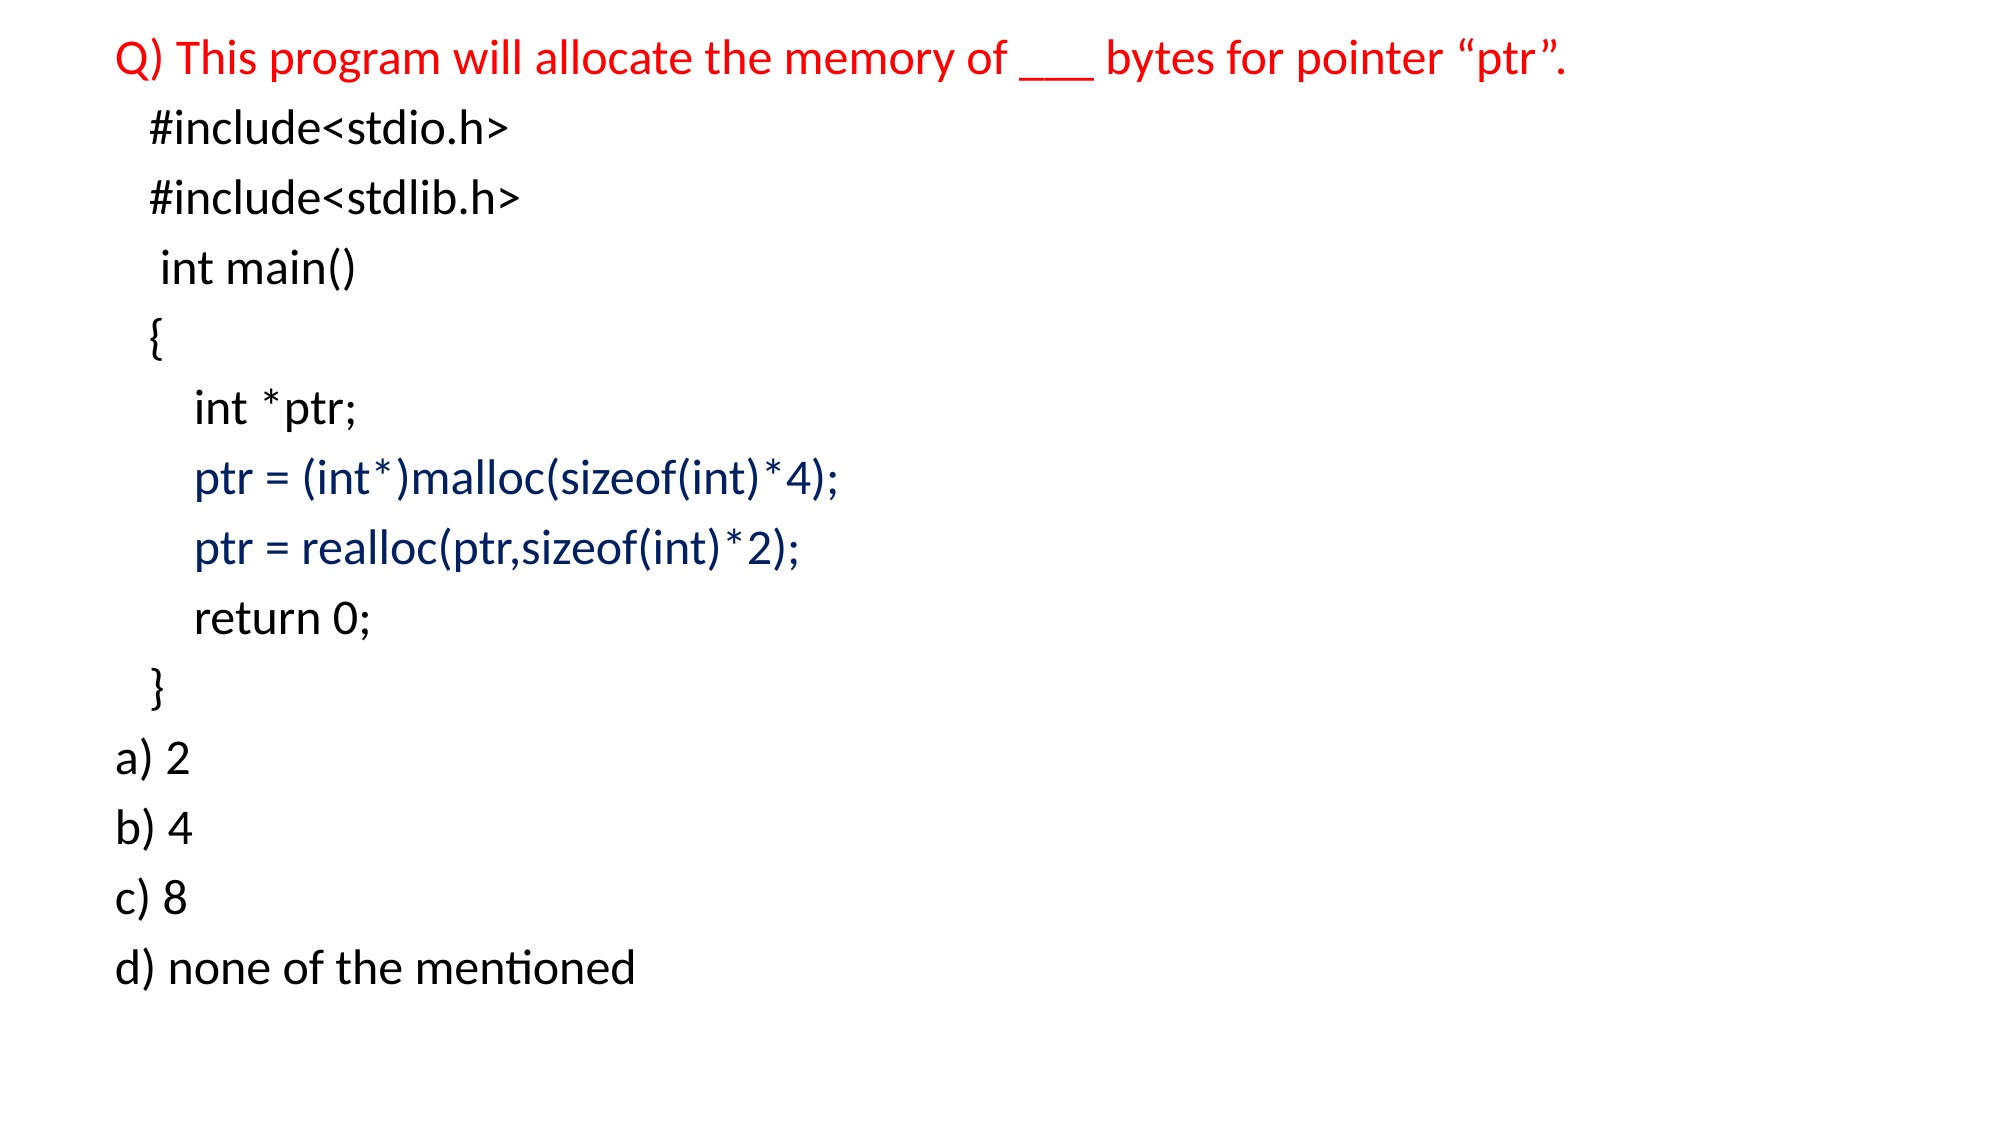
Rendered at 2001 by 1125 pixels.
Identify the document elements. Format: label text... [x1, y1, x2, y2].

list Q) This program will allocate the memory of ___ bytes for pointer “ptr”. #include<stdio.h> #include<stdlib.h> int main() { int *ptr; ptr = (int*)malloc(sizeof(int)*4); ptr = realloc(ptr,sizeof(int)*2); return 0; } a) 2 b) 4 c) 8 d) none of the mentioned [99, 17, 1900, 1005]
